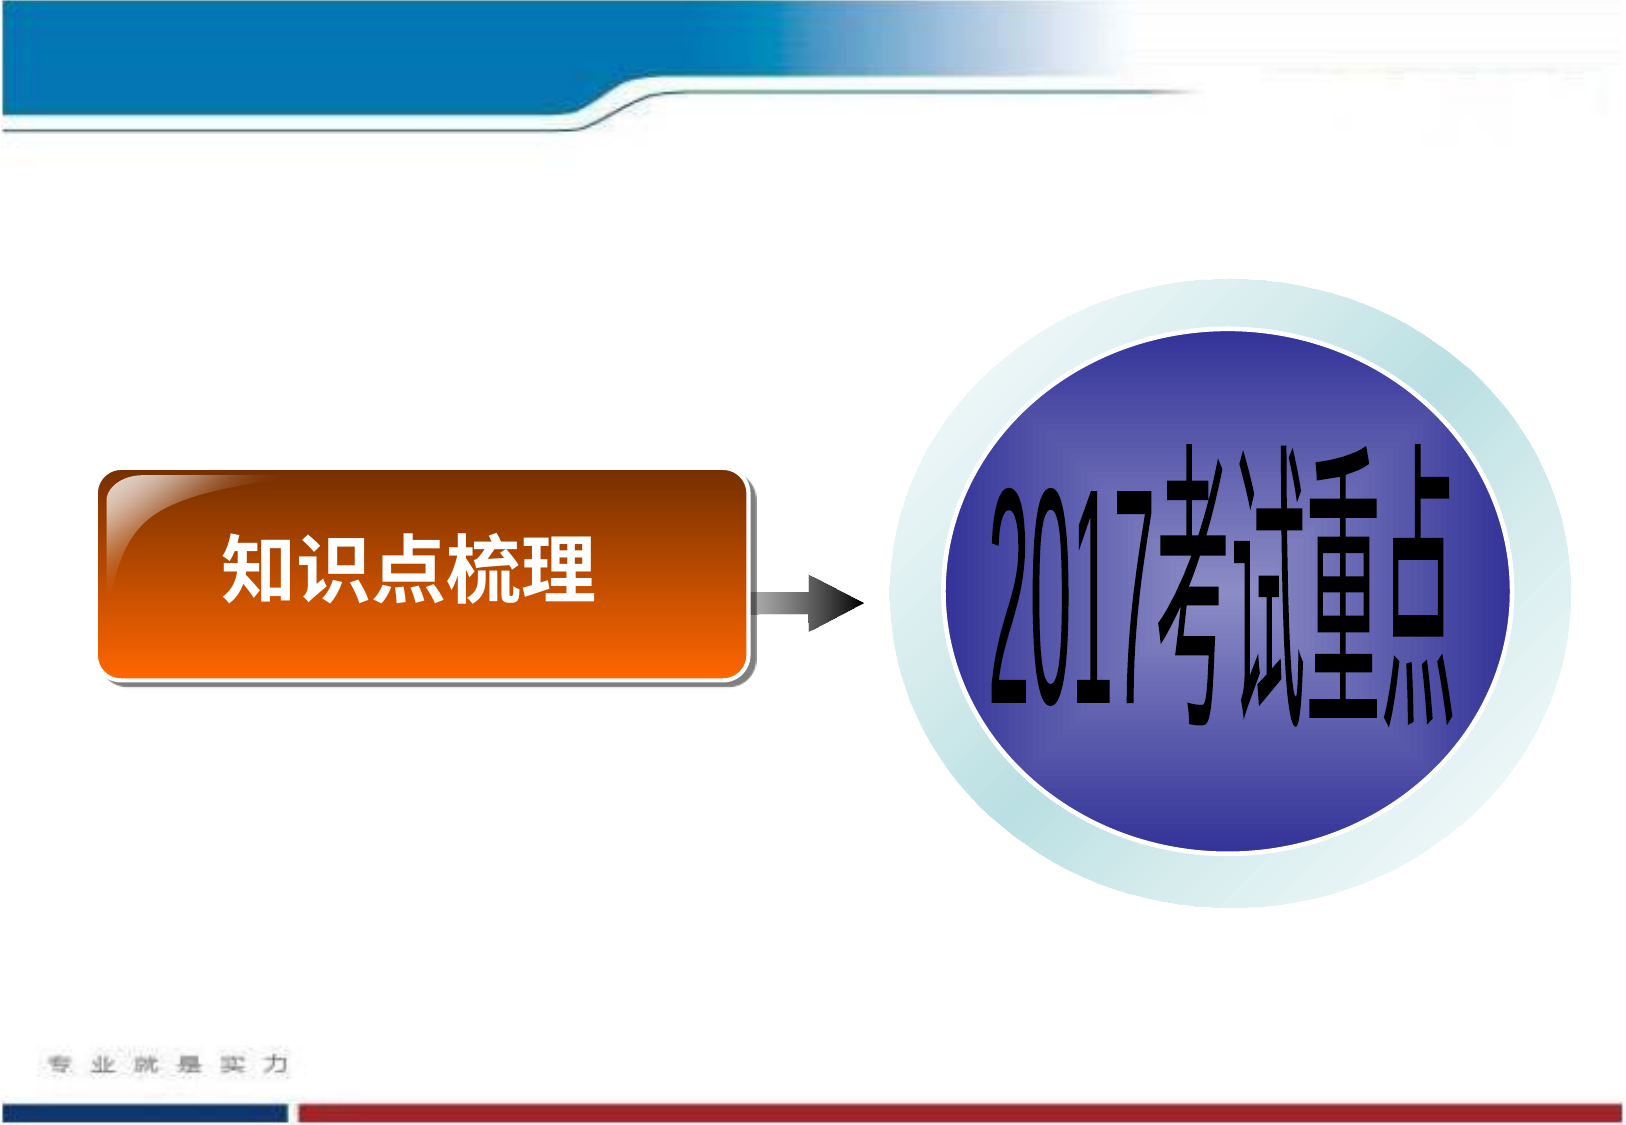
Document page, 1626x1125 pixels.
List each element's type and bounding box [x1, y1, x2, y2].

text_box [888, 278, 1571, 909]
text_box [95, 467, 749, 681]
text_box [757, 574, 863, 632]
picture [1, 0, 1625, 1125]
